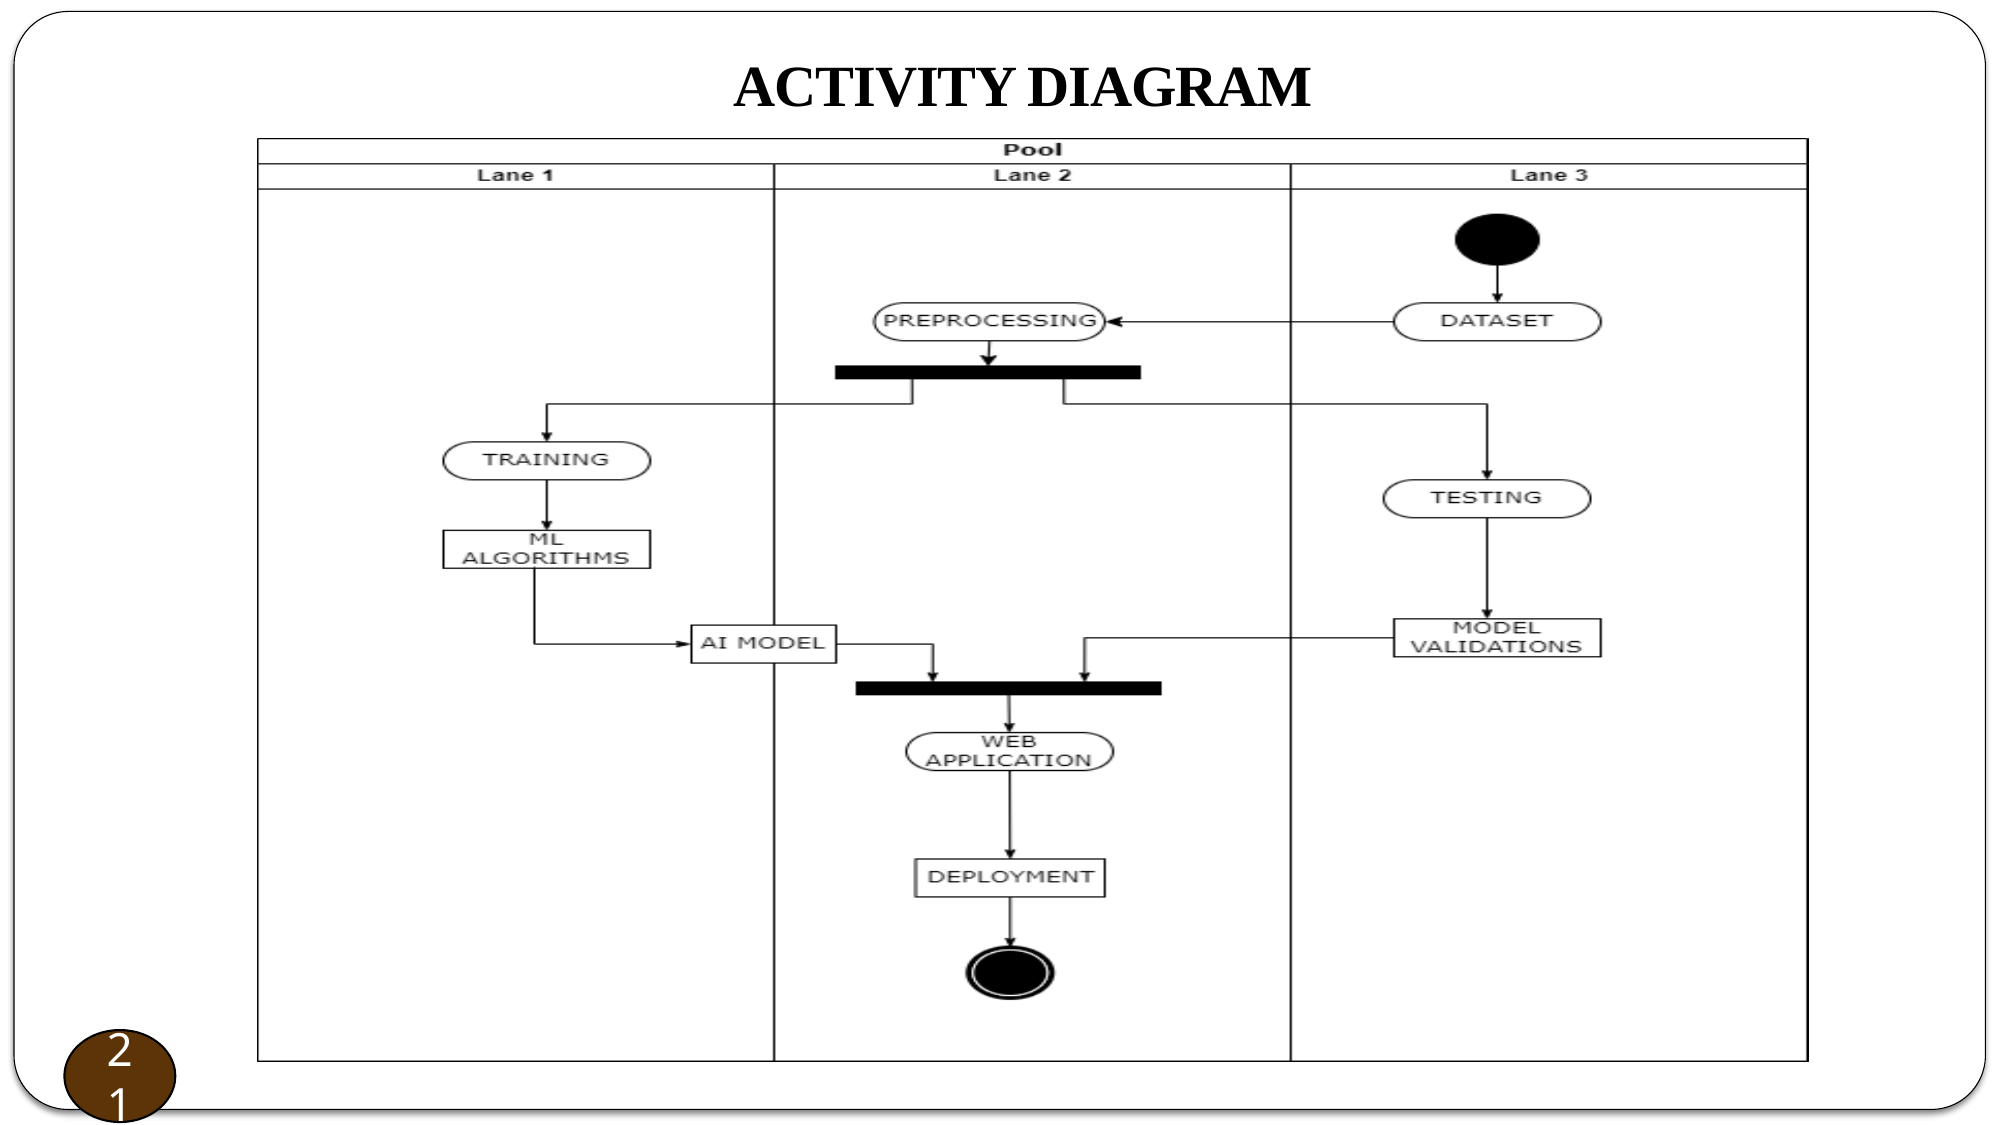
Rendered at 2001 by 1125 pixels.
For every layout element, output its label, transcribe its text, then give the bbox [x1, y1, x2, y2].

text_box 21 [63, 1029, 177, 1124]
text_box ACTIVITY DIAGRAM [461, 40, 1586, 125]
picture [257, 138, 1810, 1062]
